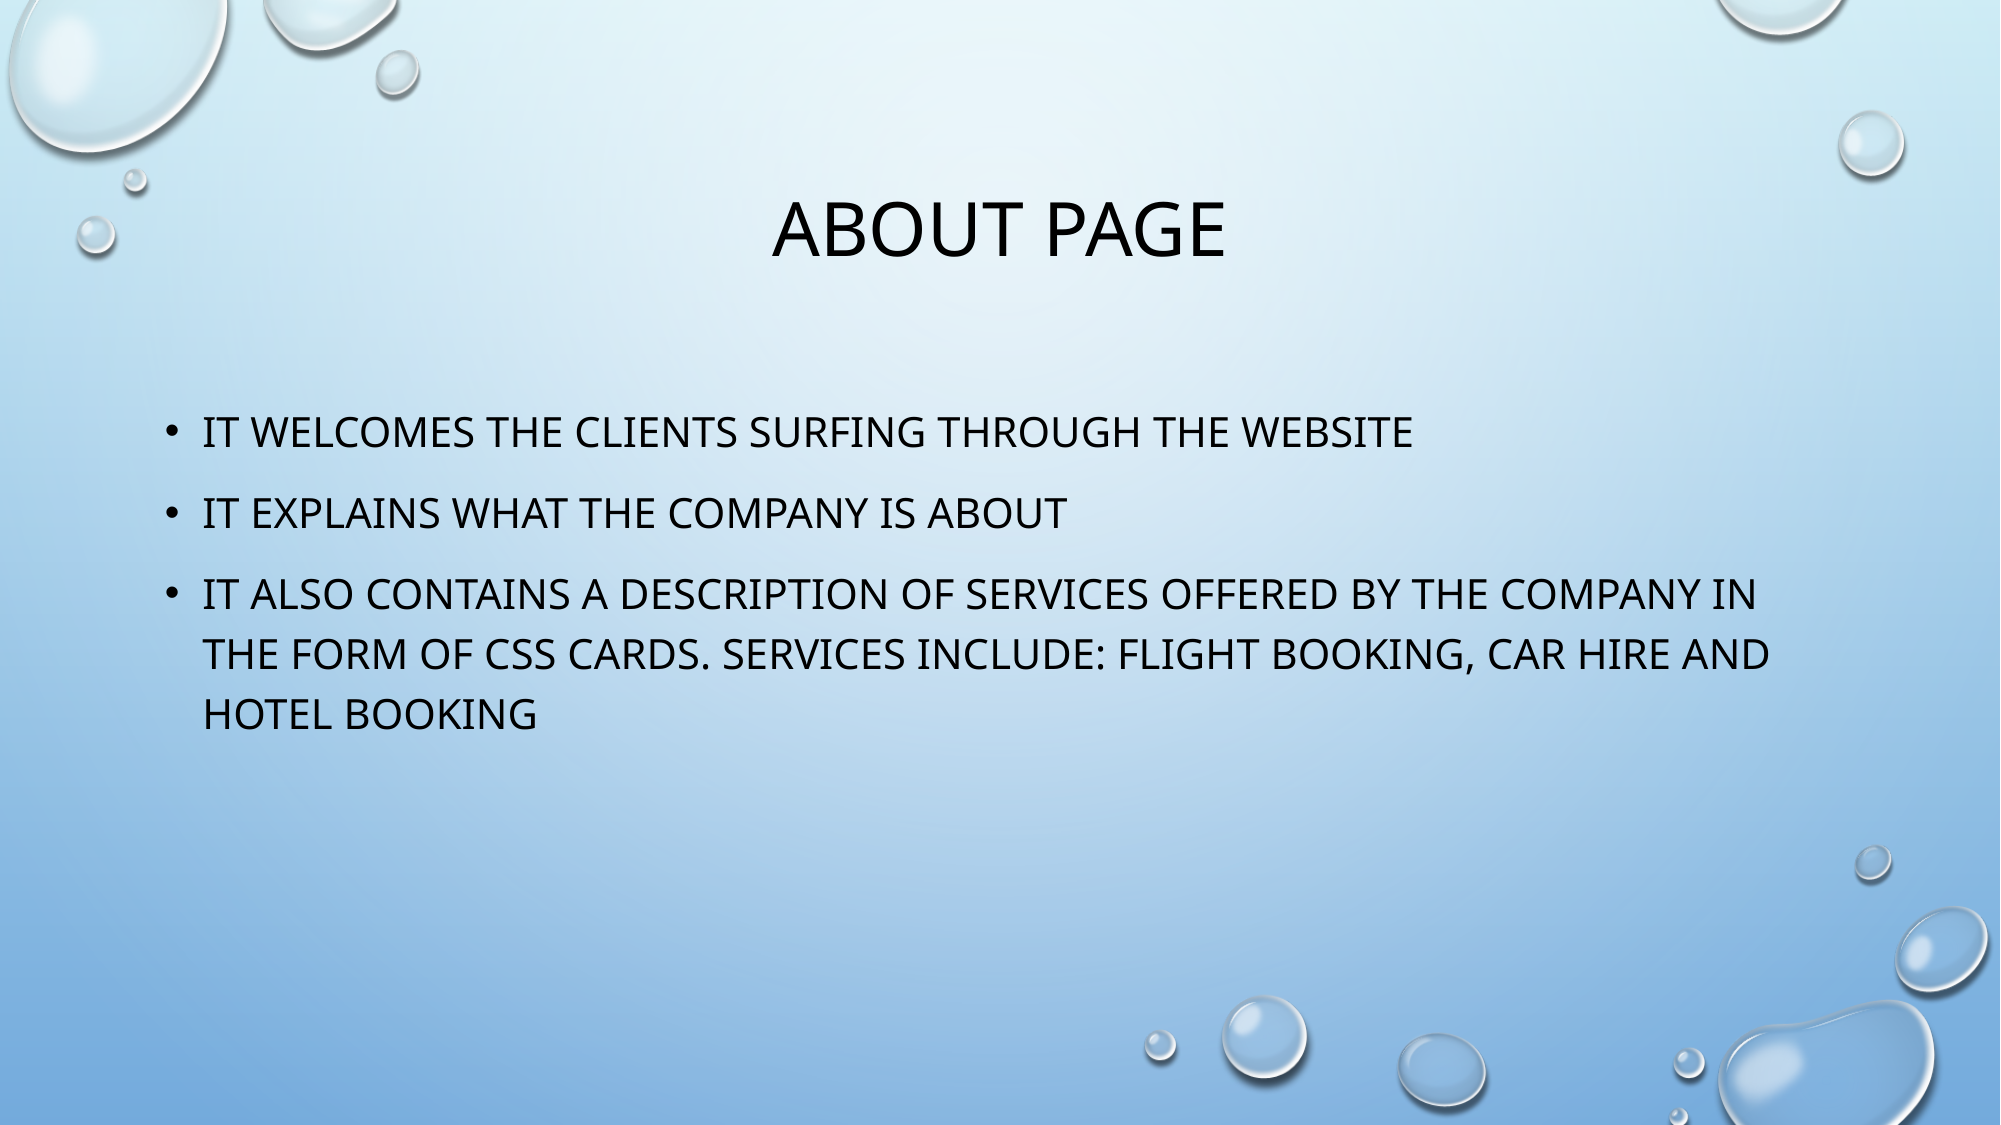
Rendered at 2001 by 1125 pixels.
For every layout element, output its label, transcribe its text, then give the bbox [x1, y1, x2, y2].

picture [0, 0, 2000, 1125]
list IT WELCOMES the clients surfing through the website It explains what the company is about It also contains a description of services offered by the company in the form of css cards. Services include: flight booking, car hire and hotel booking [149, 388, 1850, 950]
title ABOUT PAGE [149, 101, 1851, 364]
